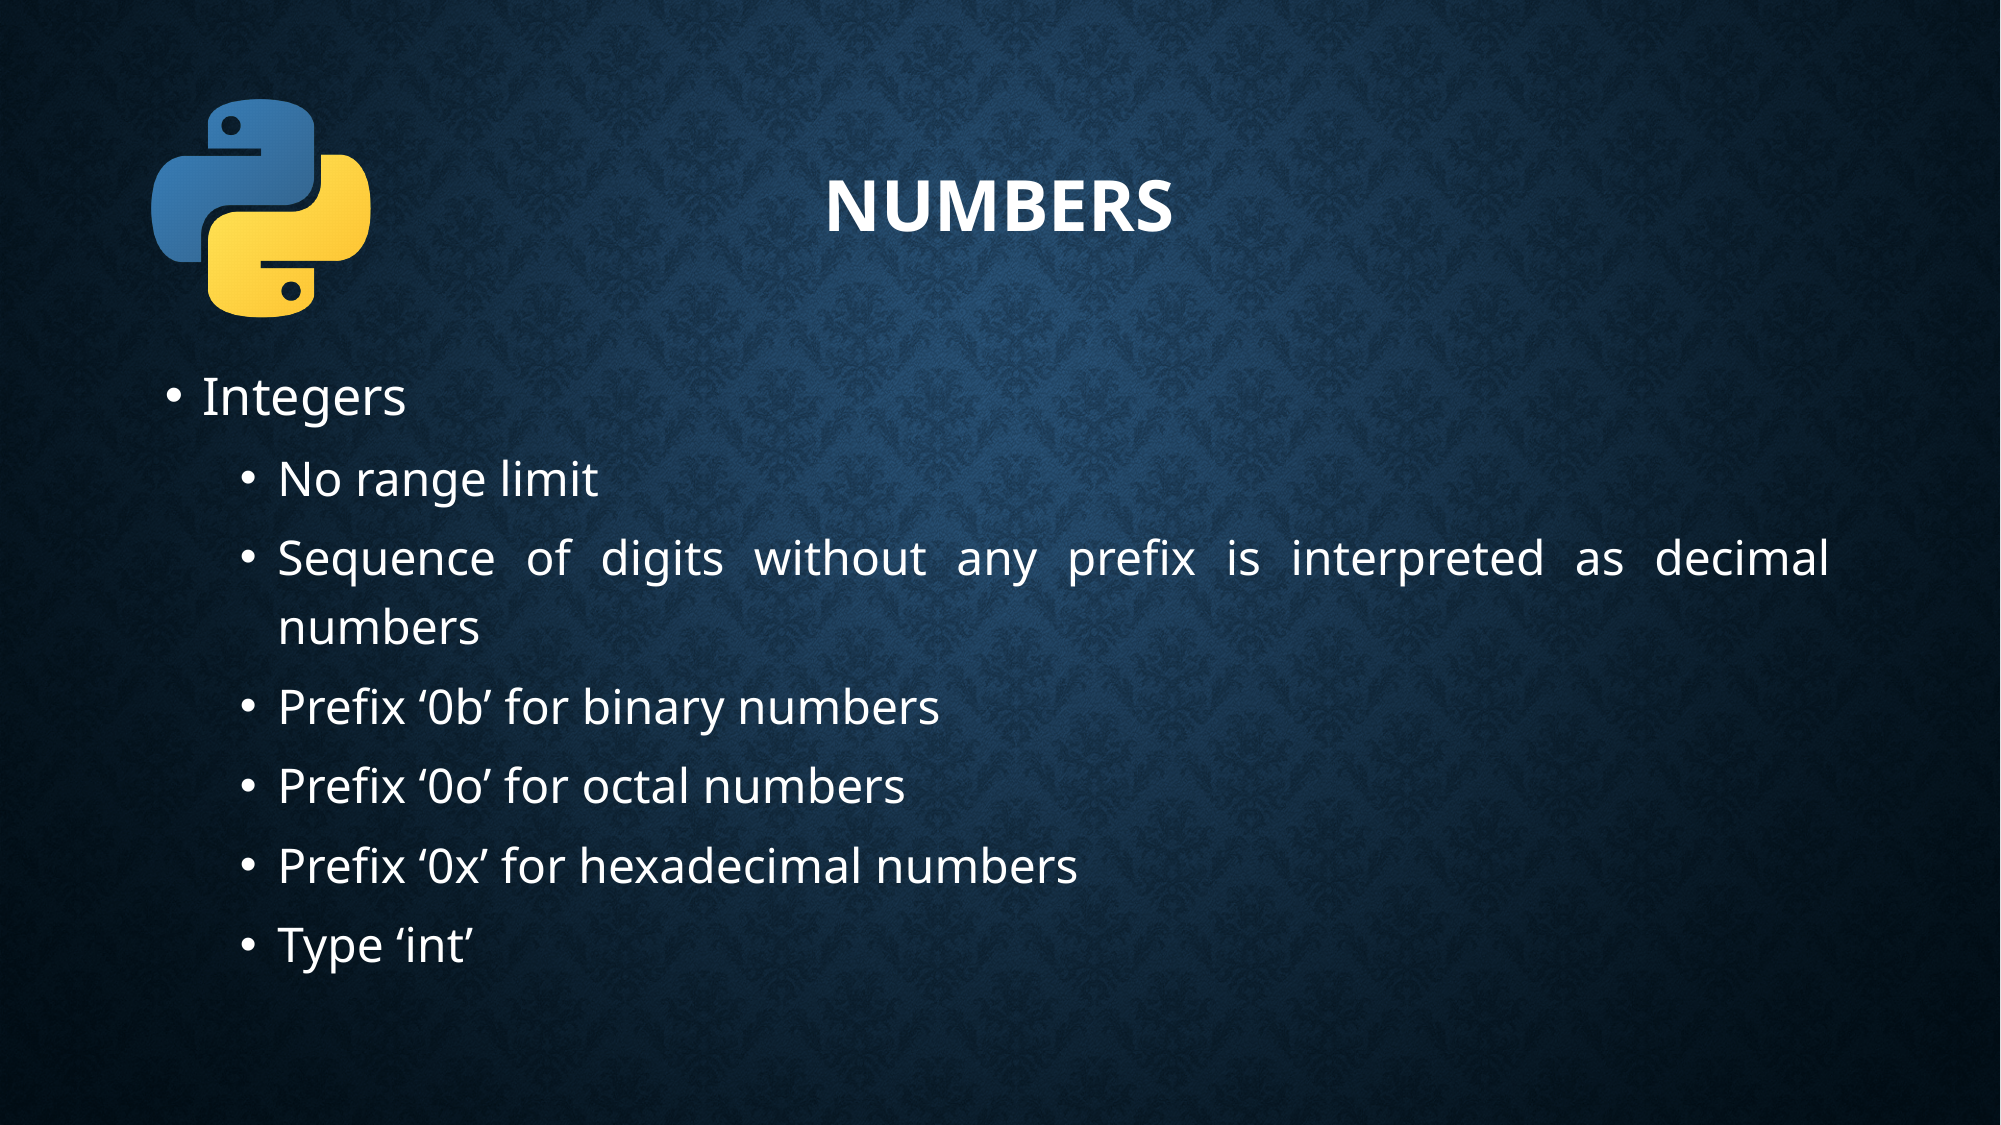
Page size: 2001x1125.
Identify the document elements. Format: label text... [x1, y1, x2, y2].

list Integers No range limit Sequence of digits without any prefix is interpreted as decimal numbers Prefix ‘0b’ for binary numbers Prefix ‘0o’ for octal numbers Prefix ‘0x’ for hexadecimal numbers Type ‘int’ [149, 343, 1849, 1025]
picture [151, 99, 371, 318]
title Numbers [371, 99, 1849, 318]
